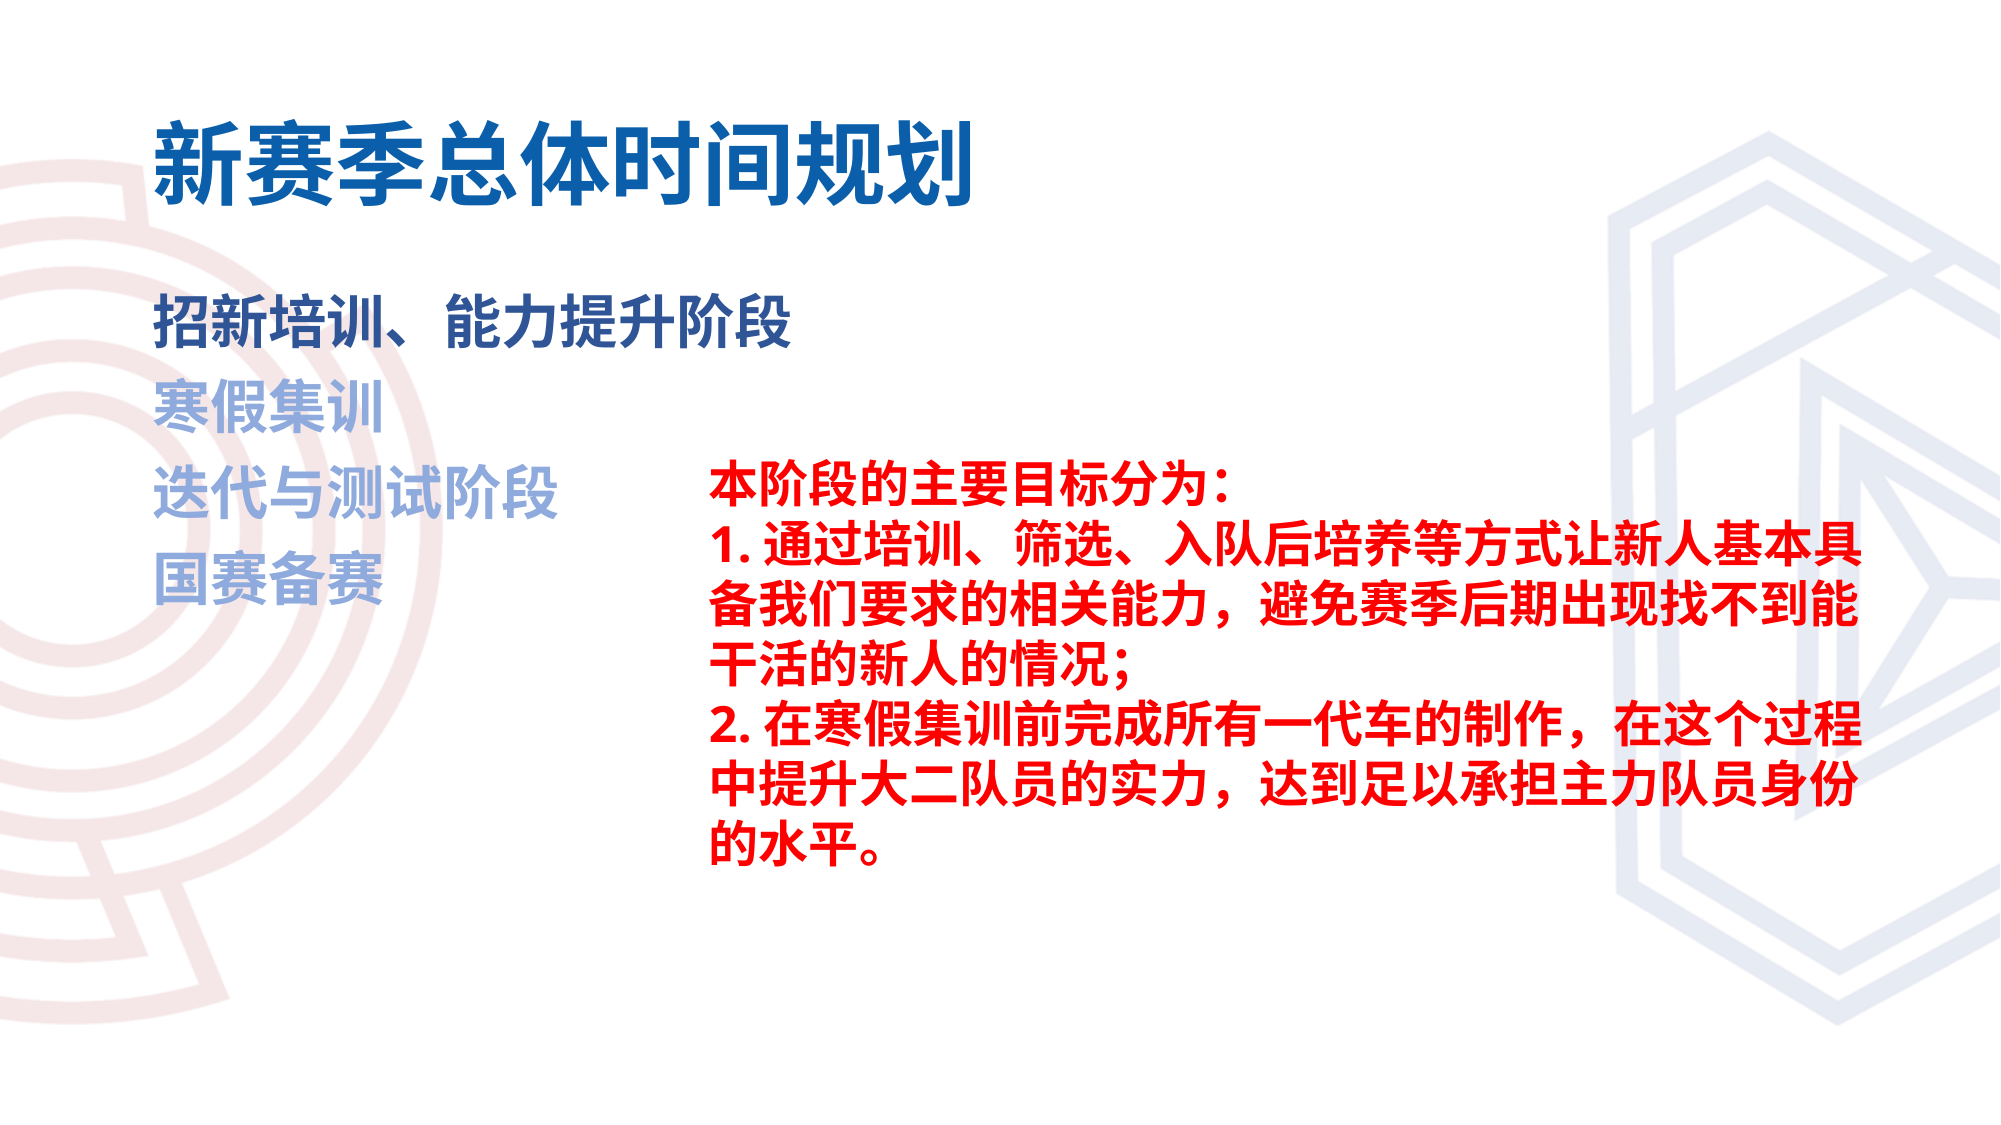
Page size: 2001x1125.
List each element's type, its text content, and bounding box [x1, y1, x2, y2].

text_box 国赛备赛 [137, 534, 643, 619]
text_box 寒假集训 [137, 363, 443, 448]
text_box 本阶段的主要目标分为： 1.通过培训、筛选、入队后培养等方式让新人基本具备我们要求的相关能力，避免赛季后期出现找不到能干活的新人的情况； 2.在寒假集训前完成所有一代车的制作，在这个过程中提升大二队员的实力，达到足以承担主力队员身份的水平。 [694, 445, 1912, 881]
picture [0, 0, 2001, 1125]
text_box 招新培训、能力提升阶段 [137, 277, 908, 363]
title 新赛季总体时间规划 [137, 59, 1863, 278]
text_box 迭代与测试阶段 [137, 448, 694, 534]
